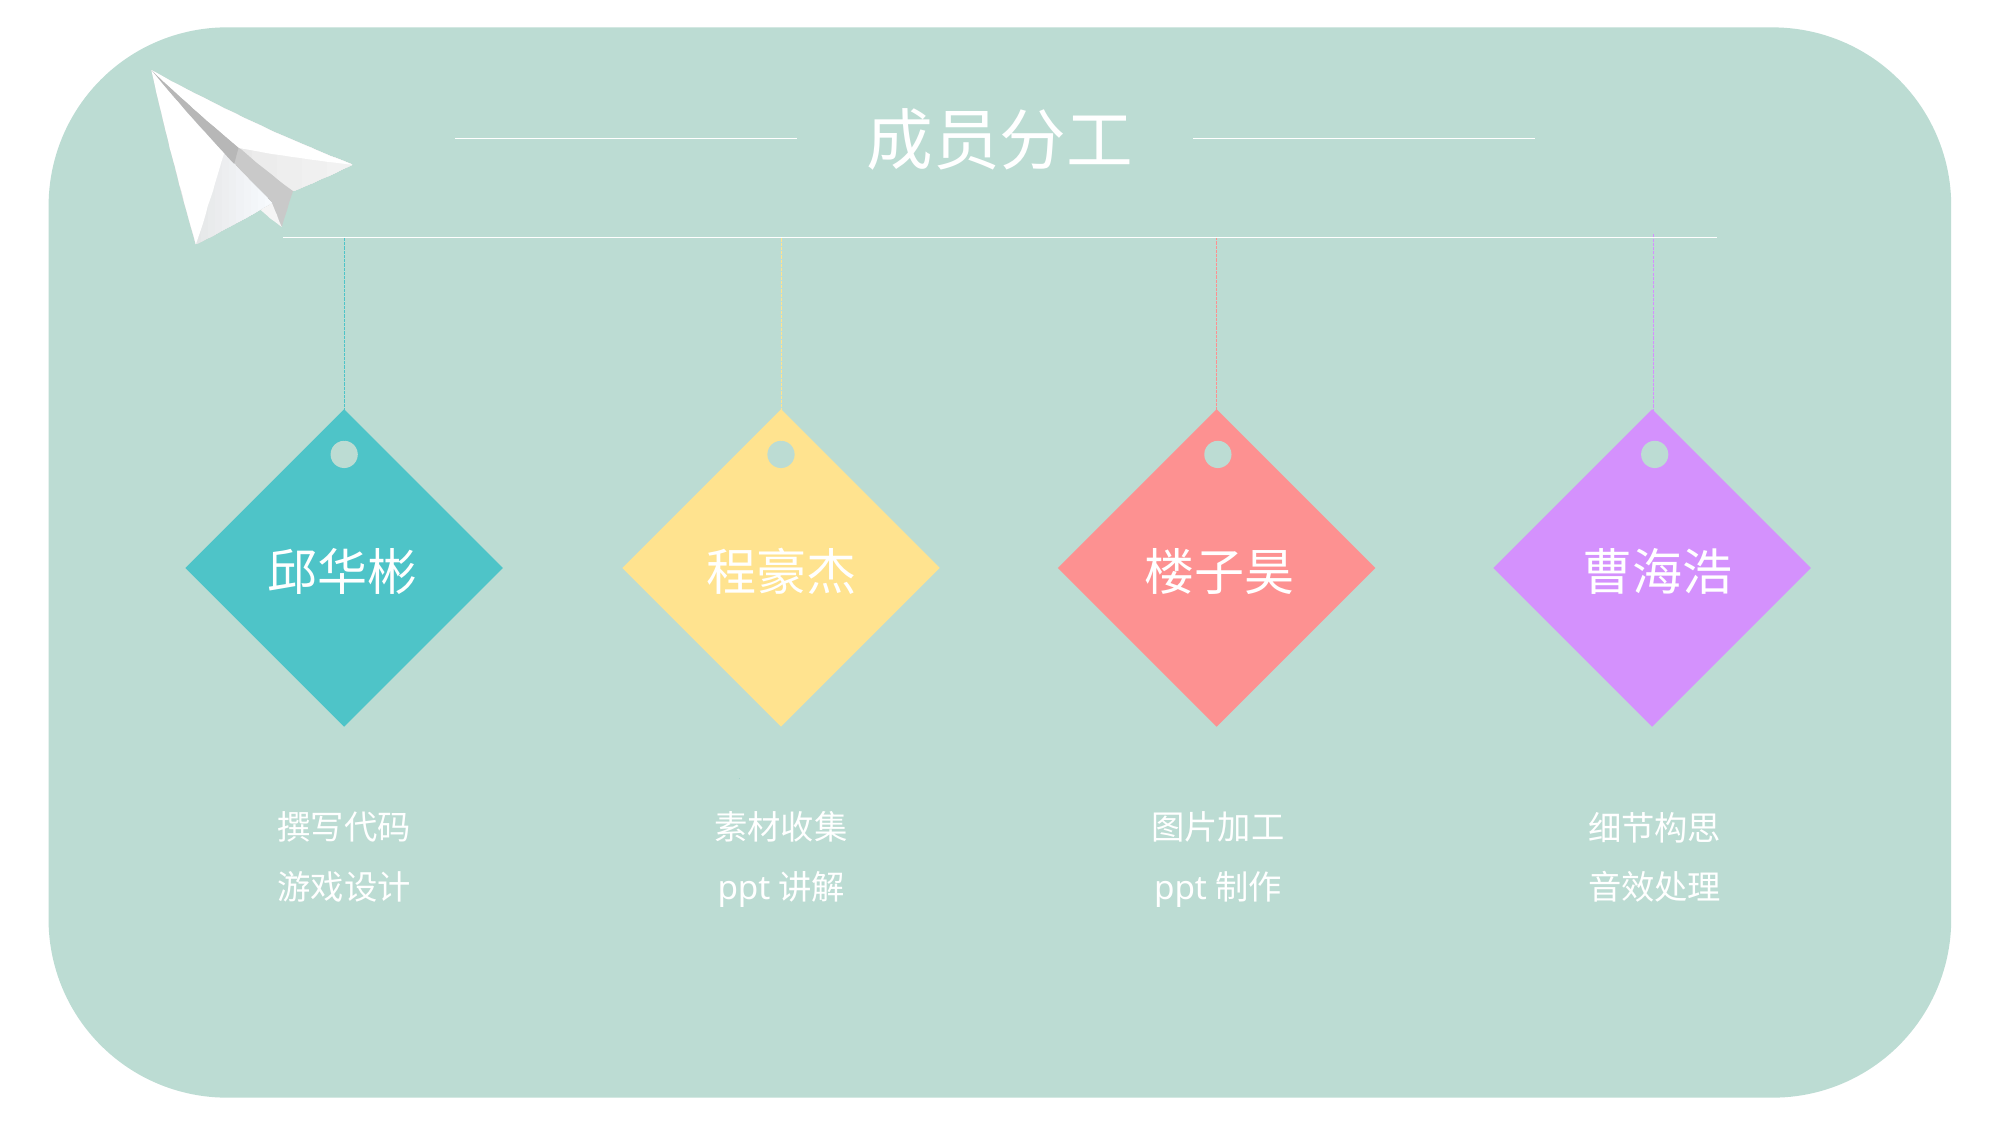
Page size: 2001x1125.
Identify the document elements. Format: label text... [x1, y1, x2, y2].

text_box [185, 237, 503, 727]
text_box 成员分工 [840, 90, 1160, 185]
text_box 图片加工 ppt制作 [991, 779, 1428, 974]
text_box 撰写代码 游戏设计 [117, 778, 554, 914]
text_box 素材收集 ppt讲解 [554, 778, 1008, 974]
text_box 细节构思 音效处理 [1428, 779, 1882, 974]
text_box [1493, 233, 1811, 727]
text_box [47, 26, 1953, 1099]
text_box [1057, 238, 1376, 727]
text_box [151, 69, 353, 245]
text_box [622, 238, 940, 727]
